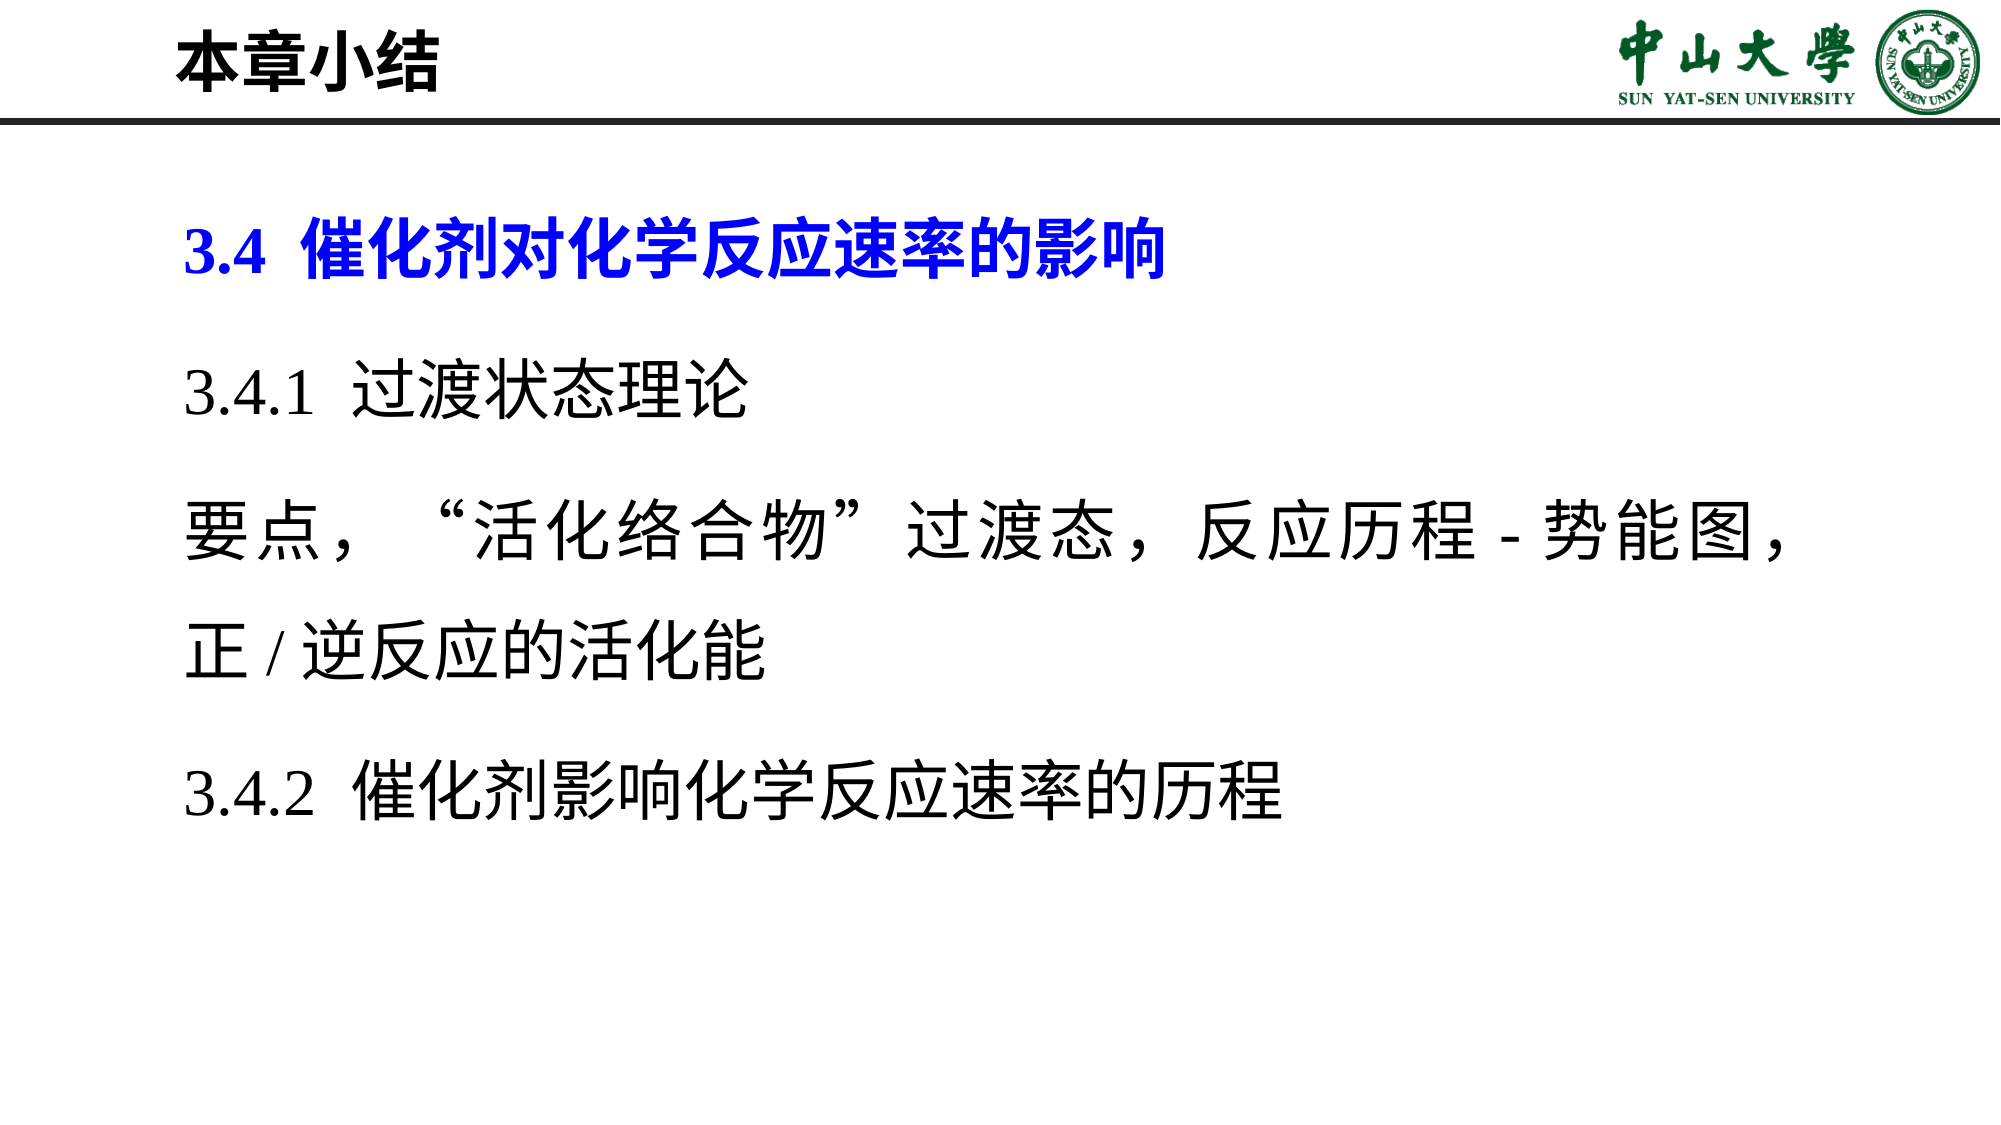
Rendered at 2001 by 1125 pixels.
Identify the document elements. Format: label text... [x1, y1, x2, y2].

title 本章小结 [160, 19, 1144, 110]
picture [1597, 0, 2000, 118]
picture [1597, 125, 2000, 129]
list 3.4 催化剂对化学反应速率的影响 3.4.1 过渡状态理论 要点，“活化络合物”过渡态，反应历程-势能图，正/逆反应的活化能 3.4.2 催化剂影响化学反应速率的历程 [168, 159, 1841, 1008]
